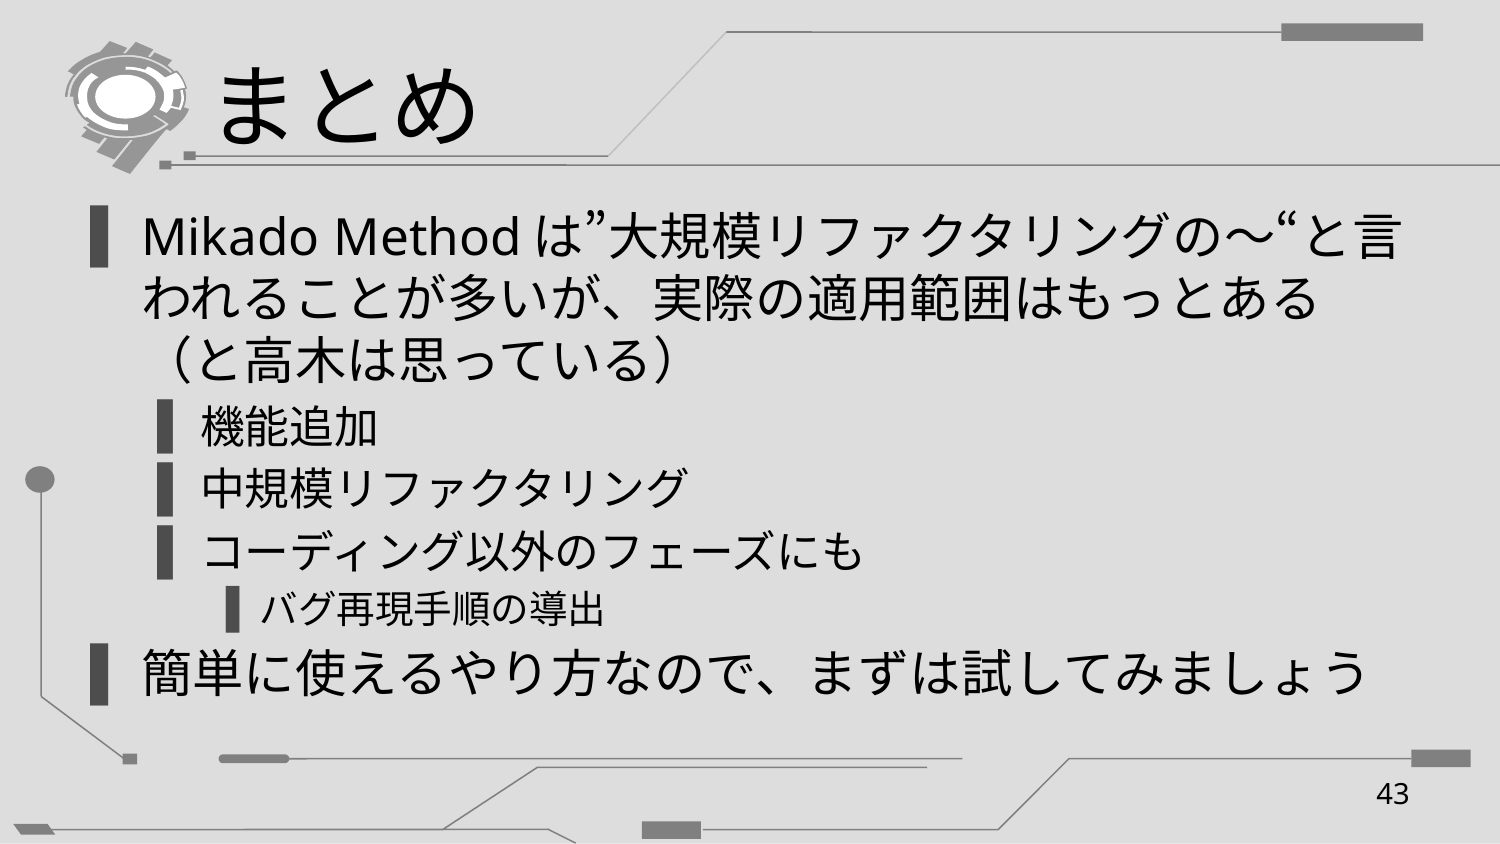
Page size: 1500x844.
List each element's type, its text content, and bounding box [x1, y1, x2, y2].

title まとめ [192, 33, 1425, 175]
list Mikado Methodは”大規模リファクタリングの～“と言われることが多いが、実際の適用範囲はもっとある（と高木は思っている） 機能追加 中規模リファクタリング コーディング以外のフェーズにも バグ再現手順の導出 簡単に使えるやり方なので、まずは試してみましょう [75, 196, 1425, 754]
slide_number 43 [1074, 768, 1425, 827]
